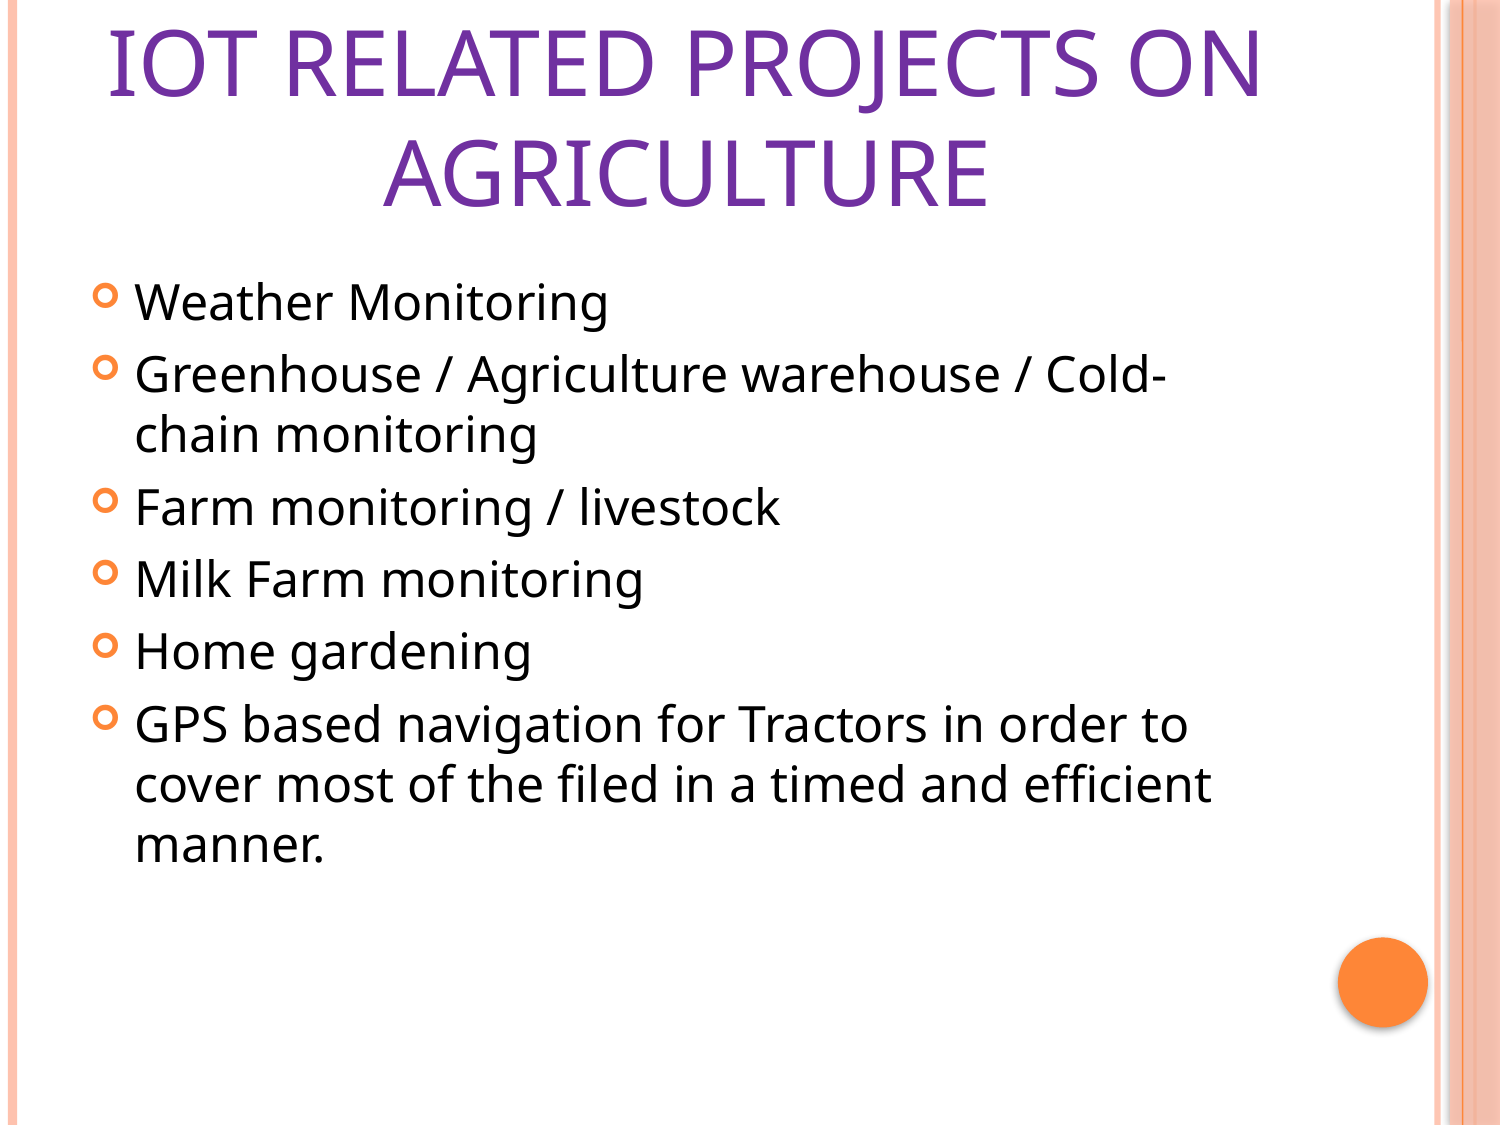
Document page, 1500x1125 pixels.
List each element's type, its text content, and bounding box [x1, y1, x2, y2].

list Weather Monitoring Greenhouse / Agriculture warehouse / Cold-chain monitoring Farm monitoring / livestock Milk Farm monitoring Home gardening GPS based navigation for Tractors in order to cover most of the filed in a timed and efficient manner. [75, 262, 1300, 1062]
title IoT related projects on Agriculture [75, 45, 1300, 233]
